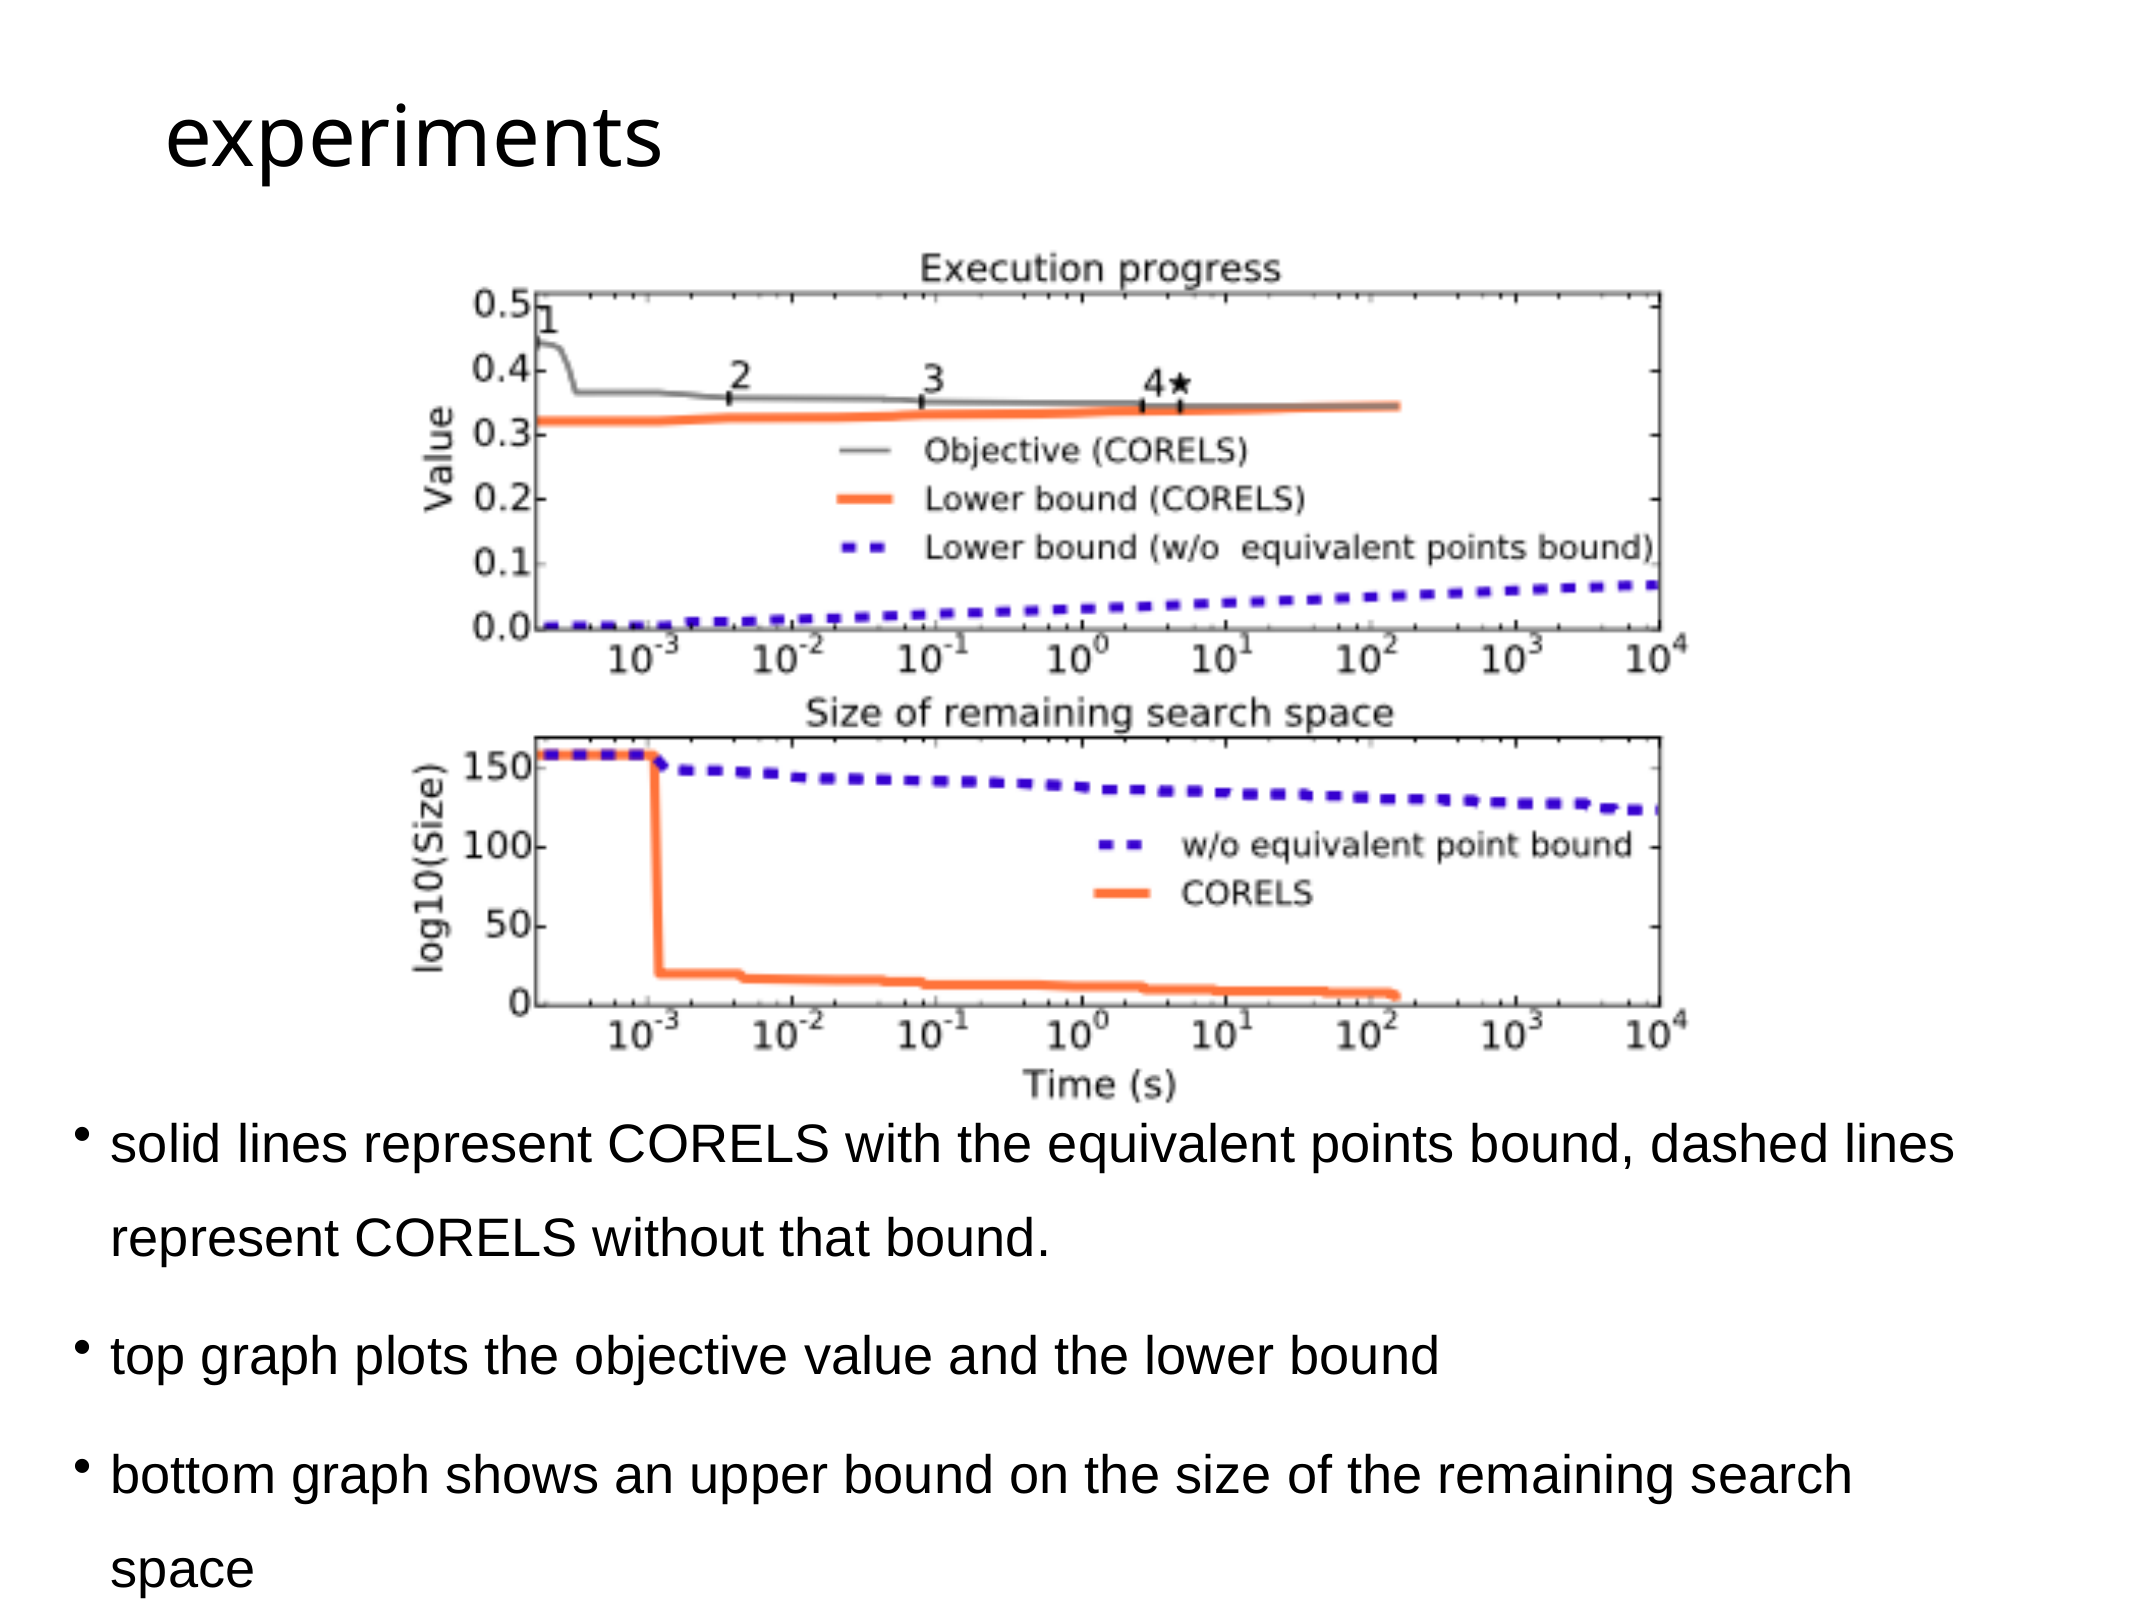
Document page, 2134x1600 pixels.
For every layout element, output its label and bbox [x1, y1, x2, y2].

picture [364, 227, 1769, 1113]
title [155, 72, 1978, 193]
text_box [64, 1071, 2018, 1600]
